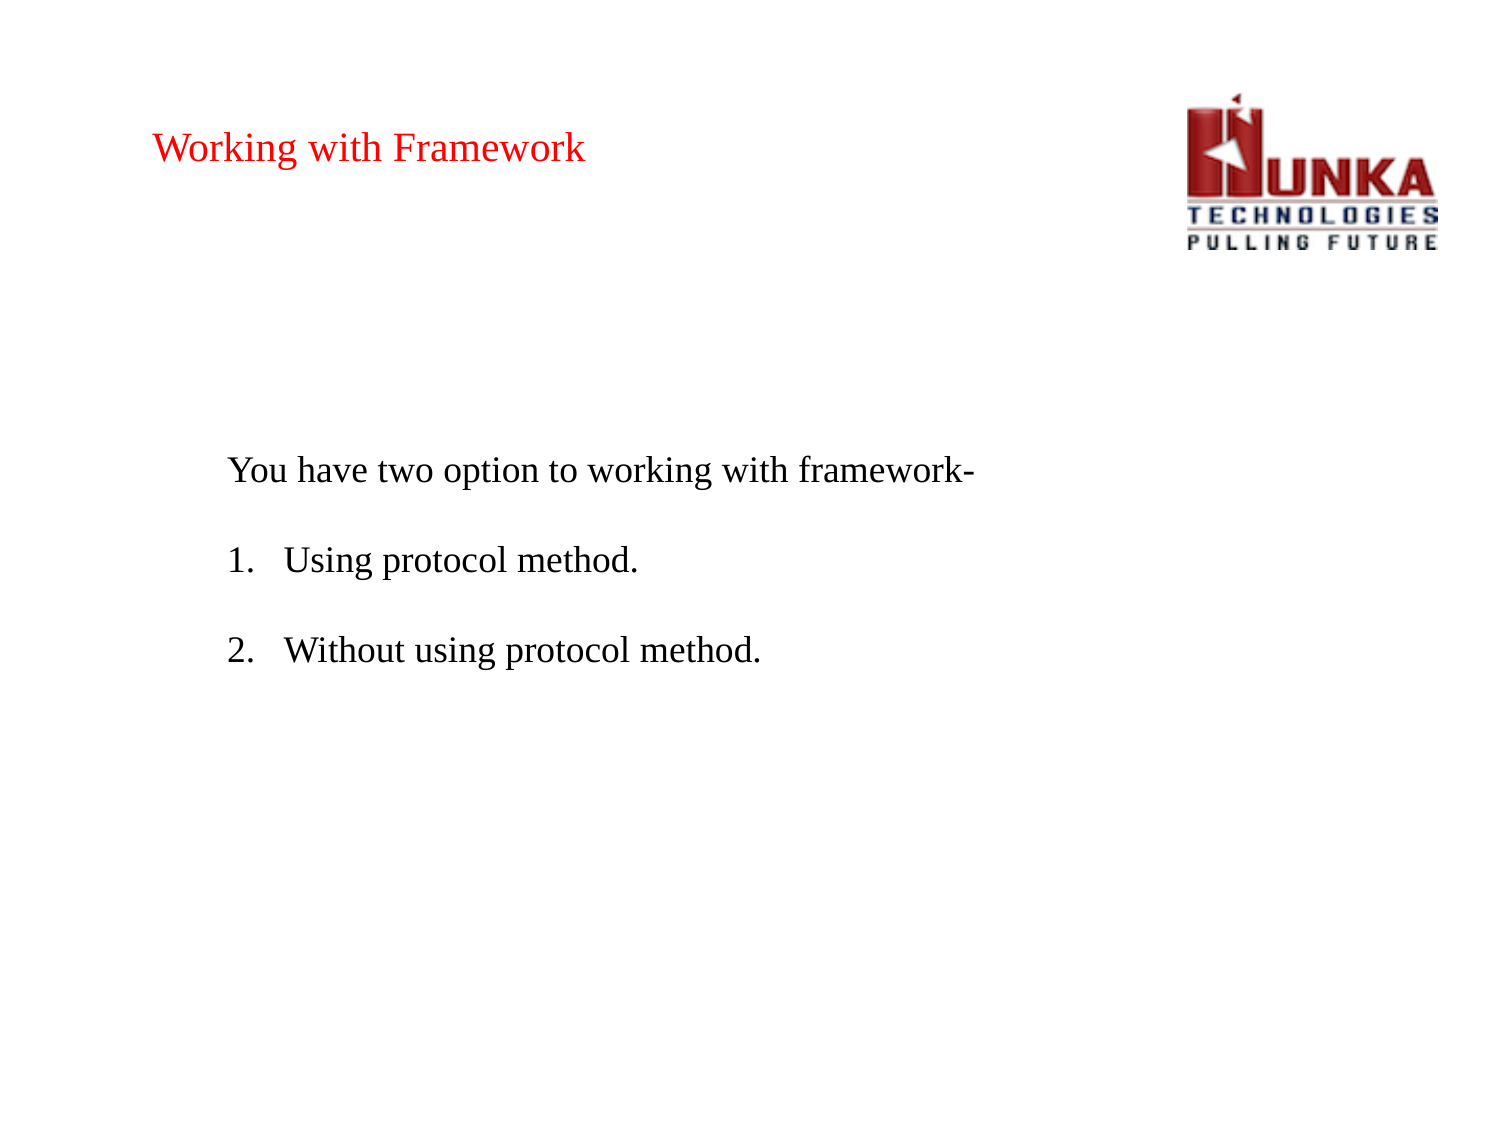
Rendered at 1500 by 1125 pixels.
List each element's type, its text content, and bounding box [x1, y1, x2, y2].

text_box You have two option to working with framework- Using protocol method. Without using protocol method. [212, 437, 1125, 678]
picture [1186, 93, 1438, 251]
text_box Working with Framework [62, 112, 1163, 178]
